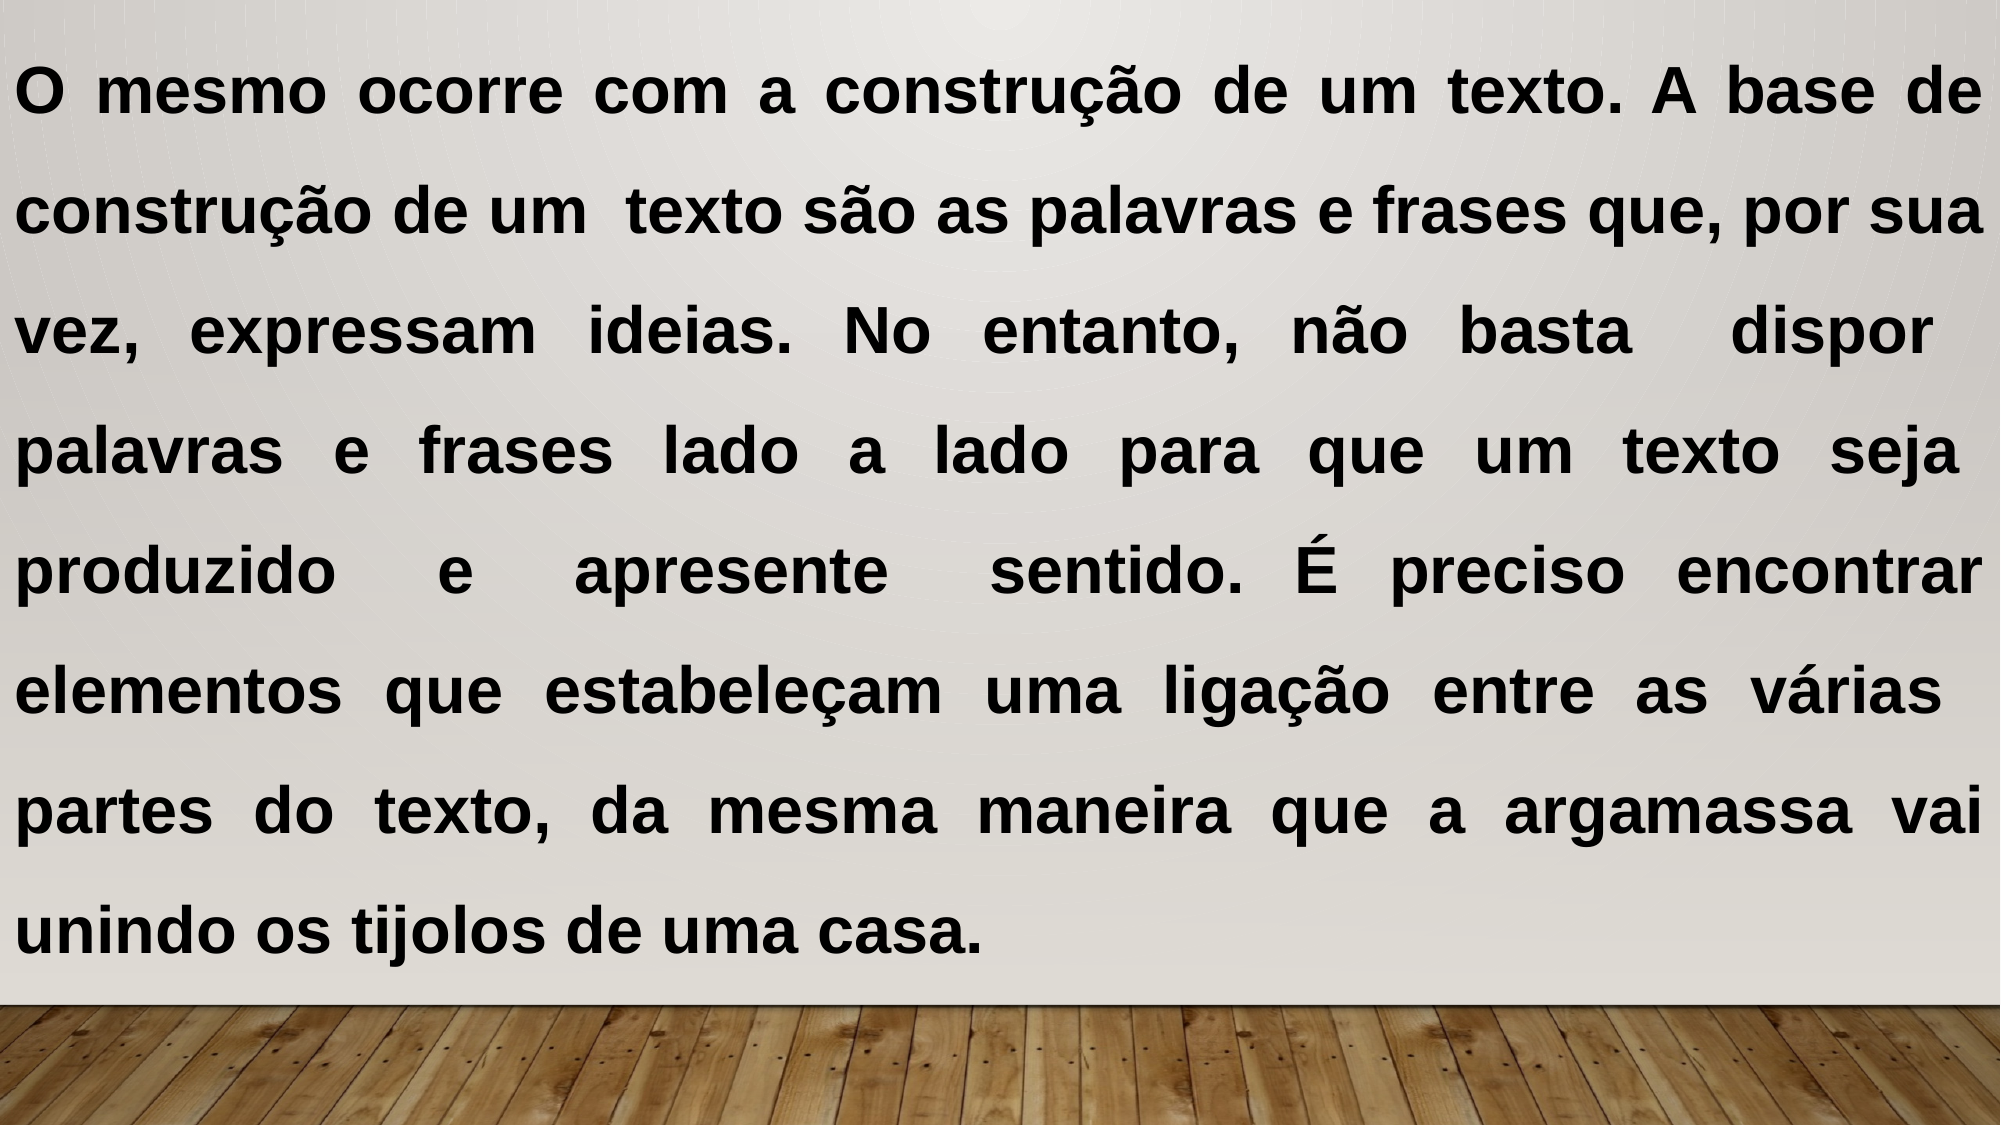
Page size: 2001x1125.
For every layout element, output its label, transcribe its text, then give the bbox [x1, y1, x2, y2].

picture [0, 1005, 2000, 1125]
text_box O mesmo ocorre com a construção de um texto. A base de construção de um texto são as palavras e frases que, por sua vez, expressam ideias. No entanto, não basta dispor palavras e frases lado a lado para que um texto seja produzido e apresente sentido. É preciso encontrar elementos que estabeleçam uma ligação entre as várias partes do texto, da mesma maneira que a argamassa vai unindo os tijolos de uma casa. [0, 0, 2000, 975]
